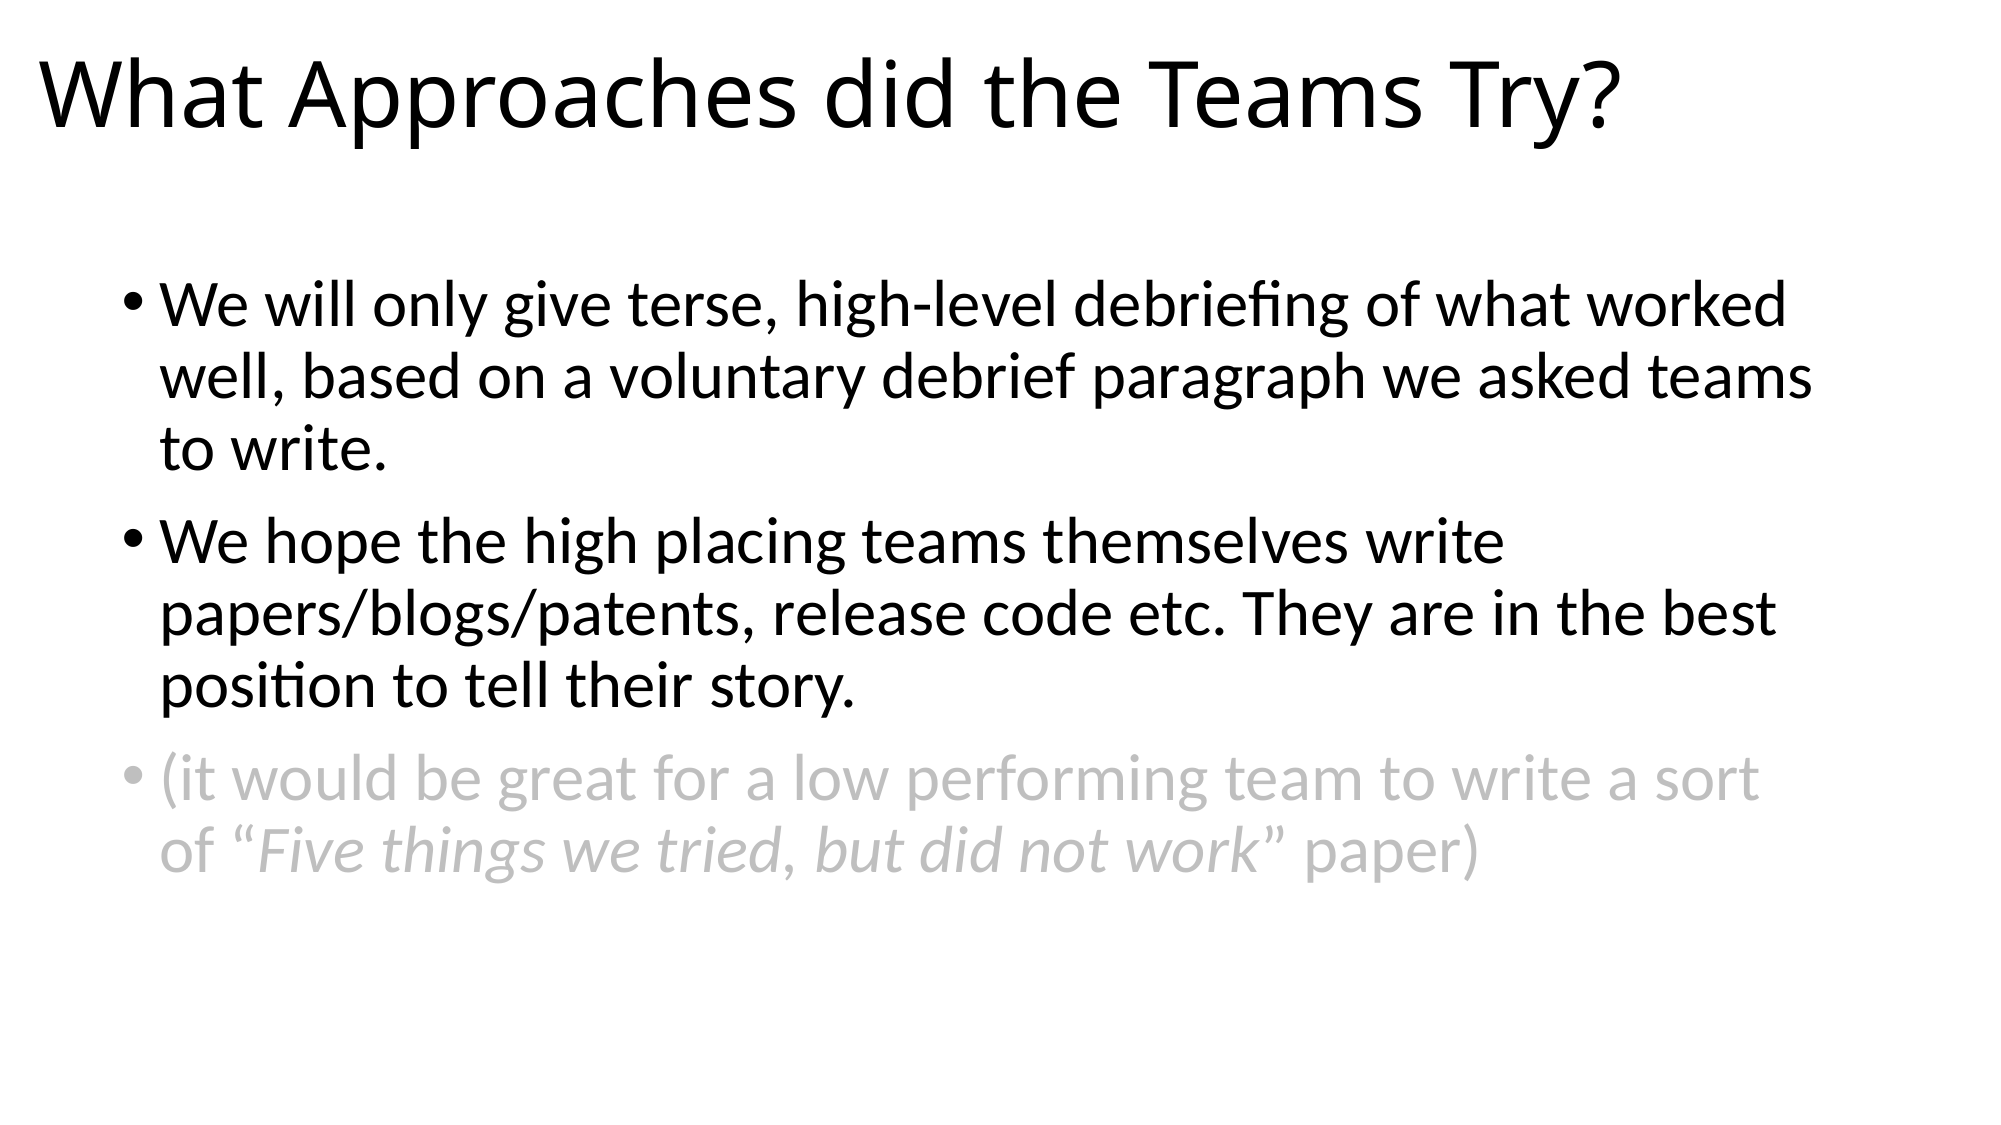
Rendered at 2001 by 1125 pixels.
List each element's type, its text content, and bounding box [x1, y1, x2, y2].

title What Approaches did the Teams Try? [23, 11, 1749, 184]
list We will only give terse, high-level debriefing of what worked well, based on a voluntary debrief paragraph we asked teams to write. We hope the high placing teams themselves write papers/blogs/patents, release code etc. They are in the best position to tell their story. (it would be great for a low performing team to write a sort of “Five things we tried, but did not work” paper) [106, 261, 1832, 975]
